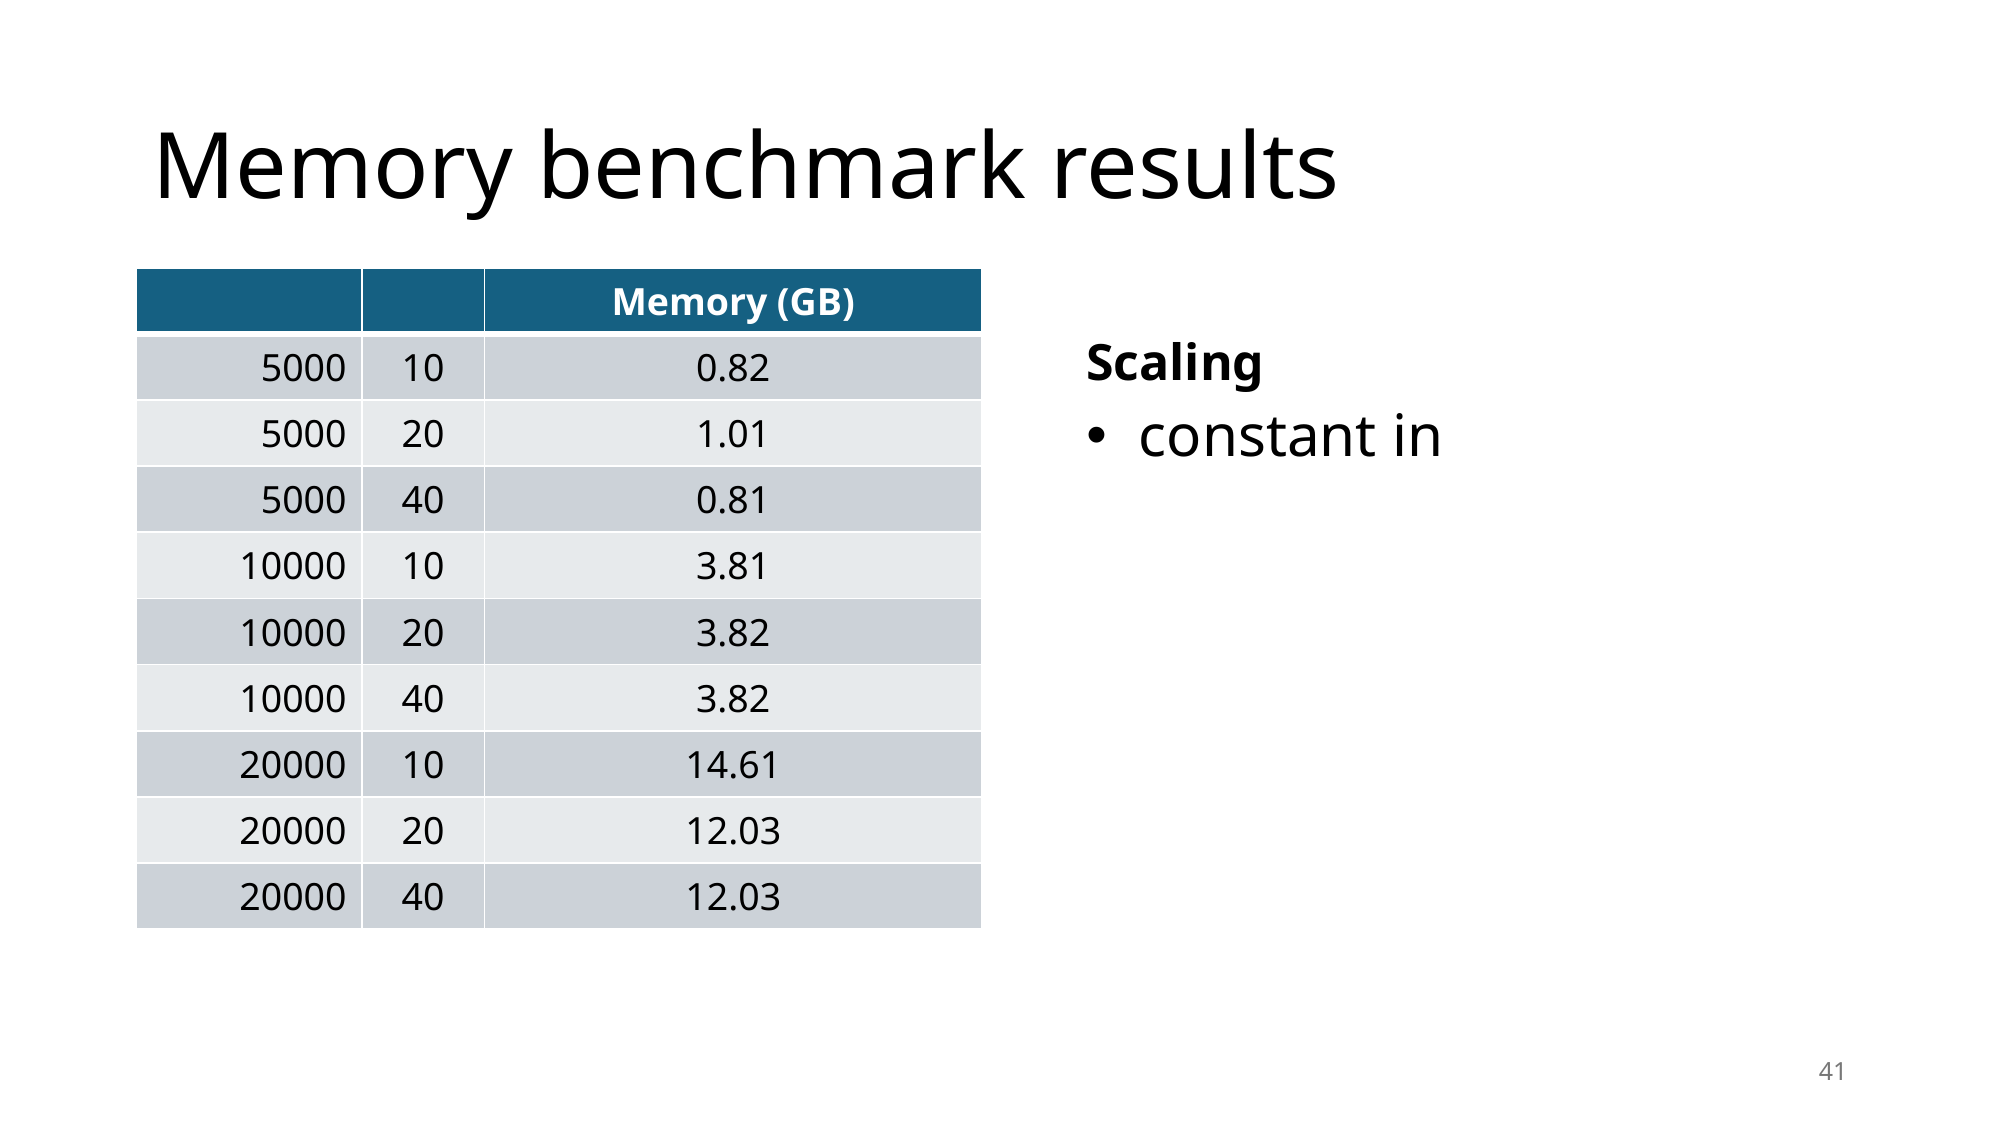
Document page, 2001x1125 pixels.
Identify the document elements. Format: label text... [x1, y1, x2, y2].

title Memory benchmark results [137, 59, 1863, 278]
list Scaling [1071, 263, 1684, 399]
slide_number 41 [1412, 1042, 1863, 1103]
